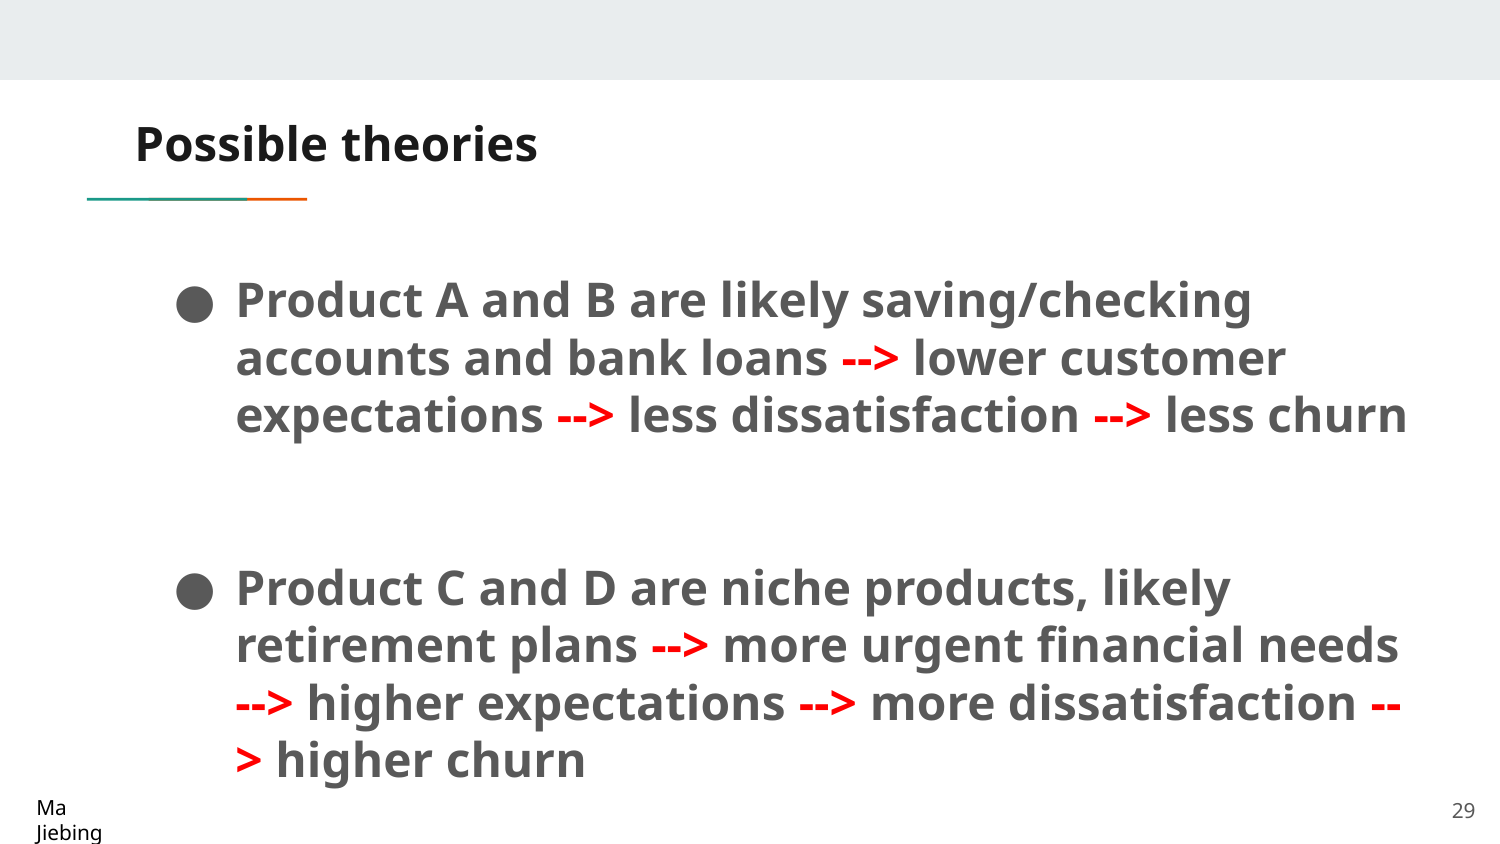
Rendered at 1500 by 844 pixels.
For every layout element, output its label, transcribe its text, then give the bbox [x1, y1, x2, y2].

slide_number 29 [1400, 779, 1491, 844]
title Possible theories [119, 98, 1381, 187]
text_box Ma Jiebing [21, 779, 152, 844]
title Product A and B are likely saving/checking accounts and bank loans --> lower customer expectations --> less dissatisfaction --> less churn Product C and D are niche products, likely retirement plans --> more urgent financial needs --> higher expectations --> more dissatisfaction --> higher churn [145, 217, 1429, 780]
